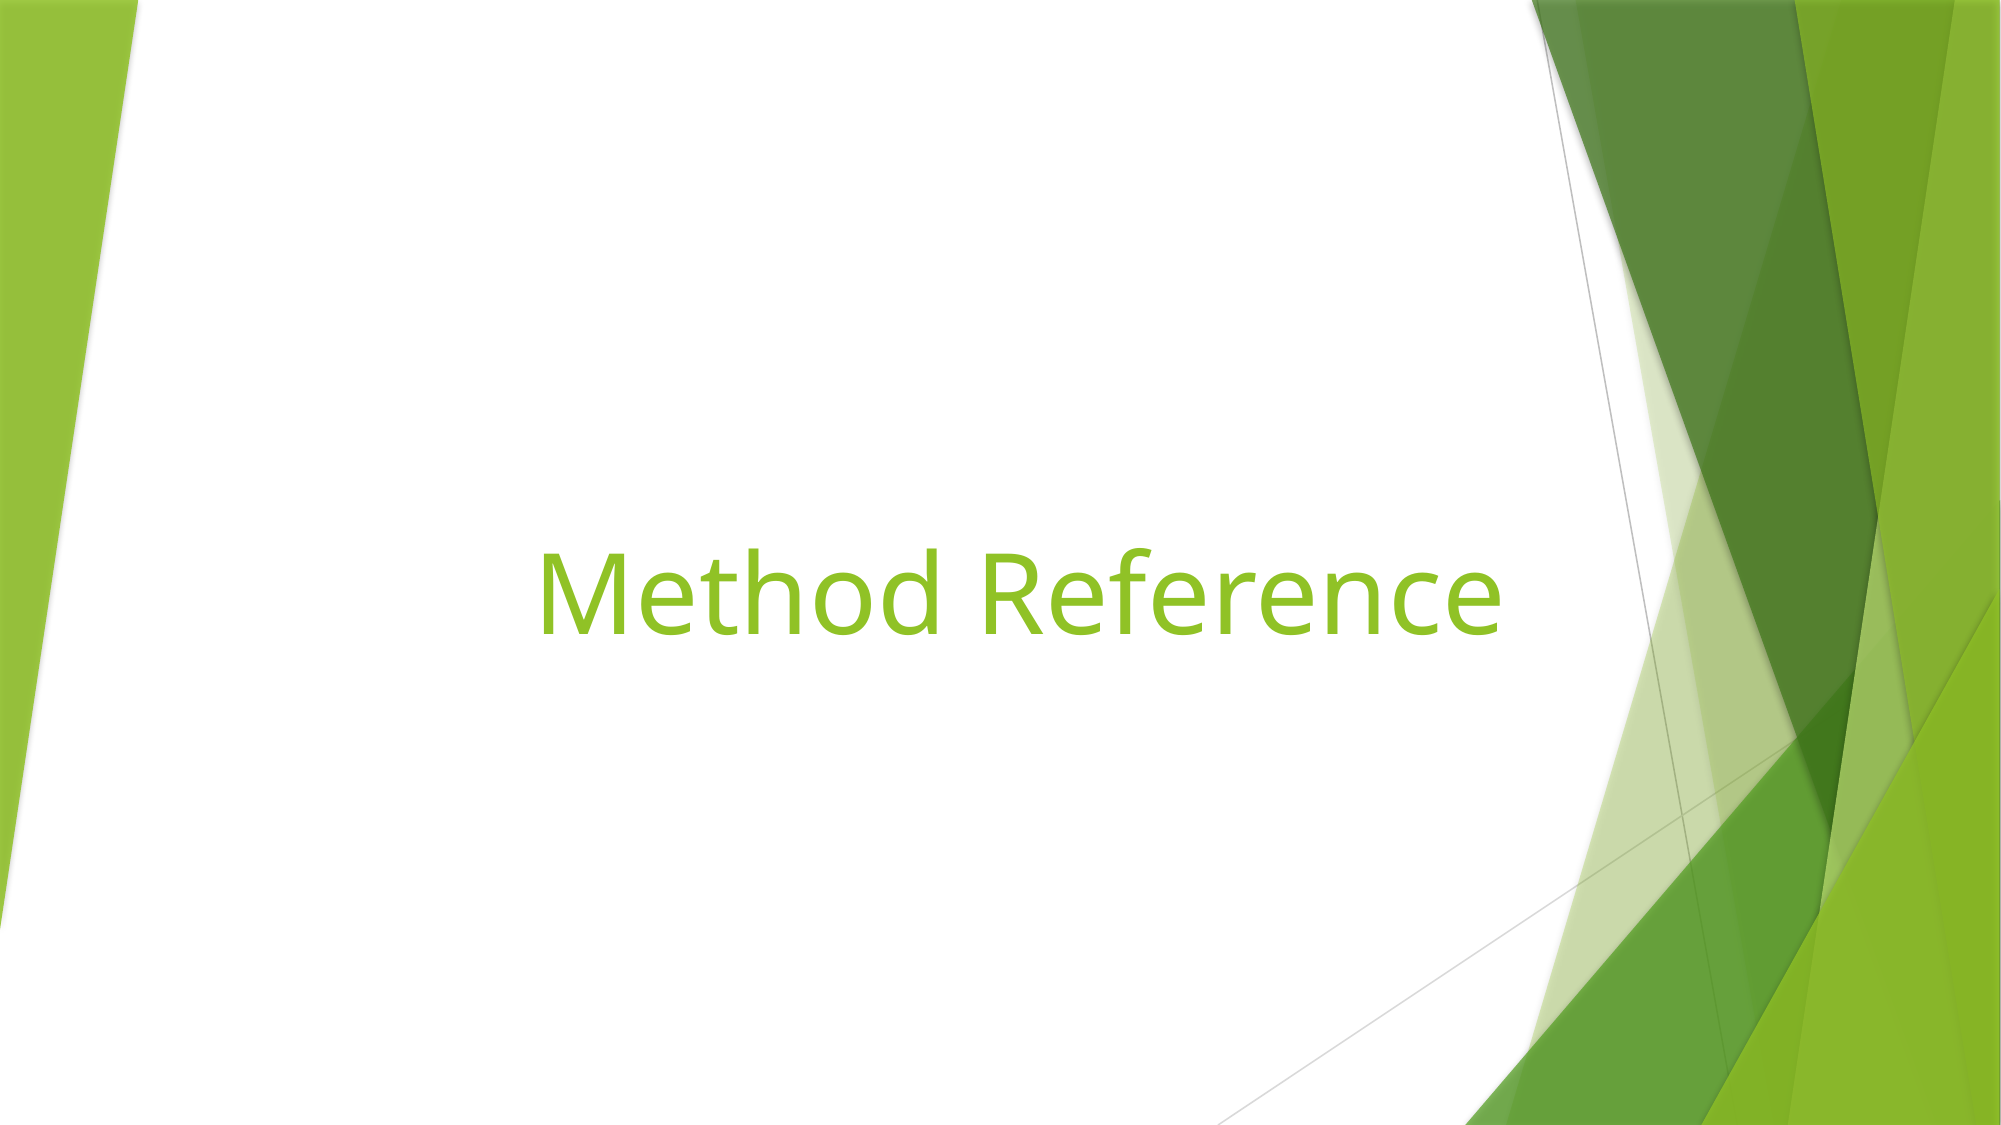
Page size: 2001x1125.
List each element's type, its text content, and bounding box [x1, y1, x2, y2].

title Method Reference [247, 394, 1522, 665]
